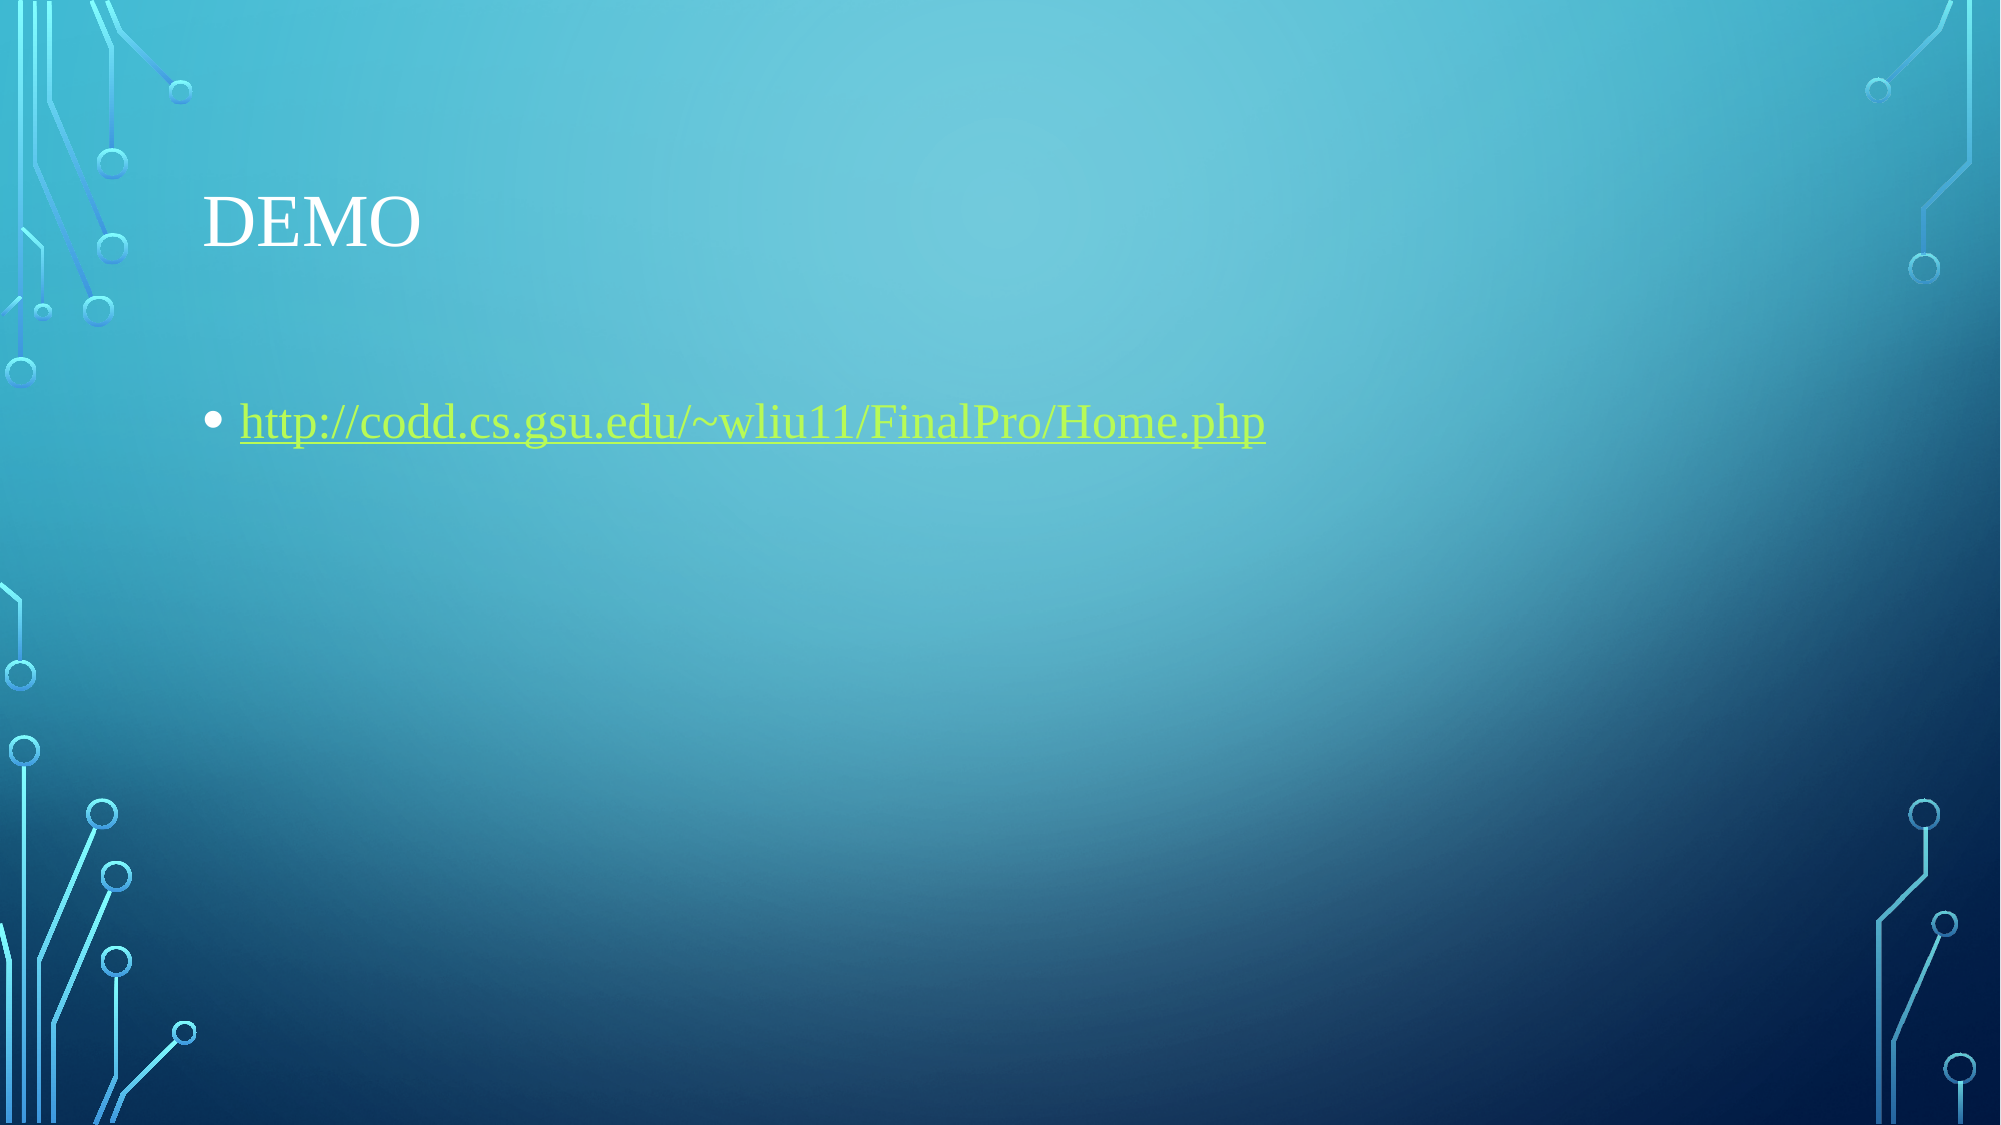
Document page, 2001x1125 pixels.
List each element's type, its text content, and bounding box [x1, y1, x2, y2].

title demo [187, 101, 1813, 344]
list http://codd.cs.gsu.edu/~wliu11/FinalPro/Home.php [187, 369, 1813, 950]
